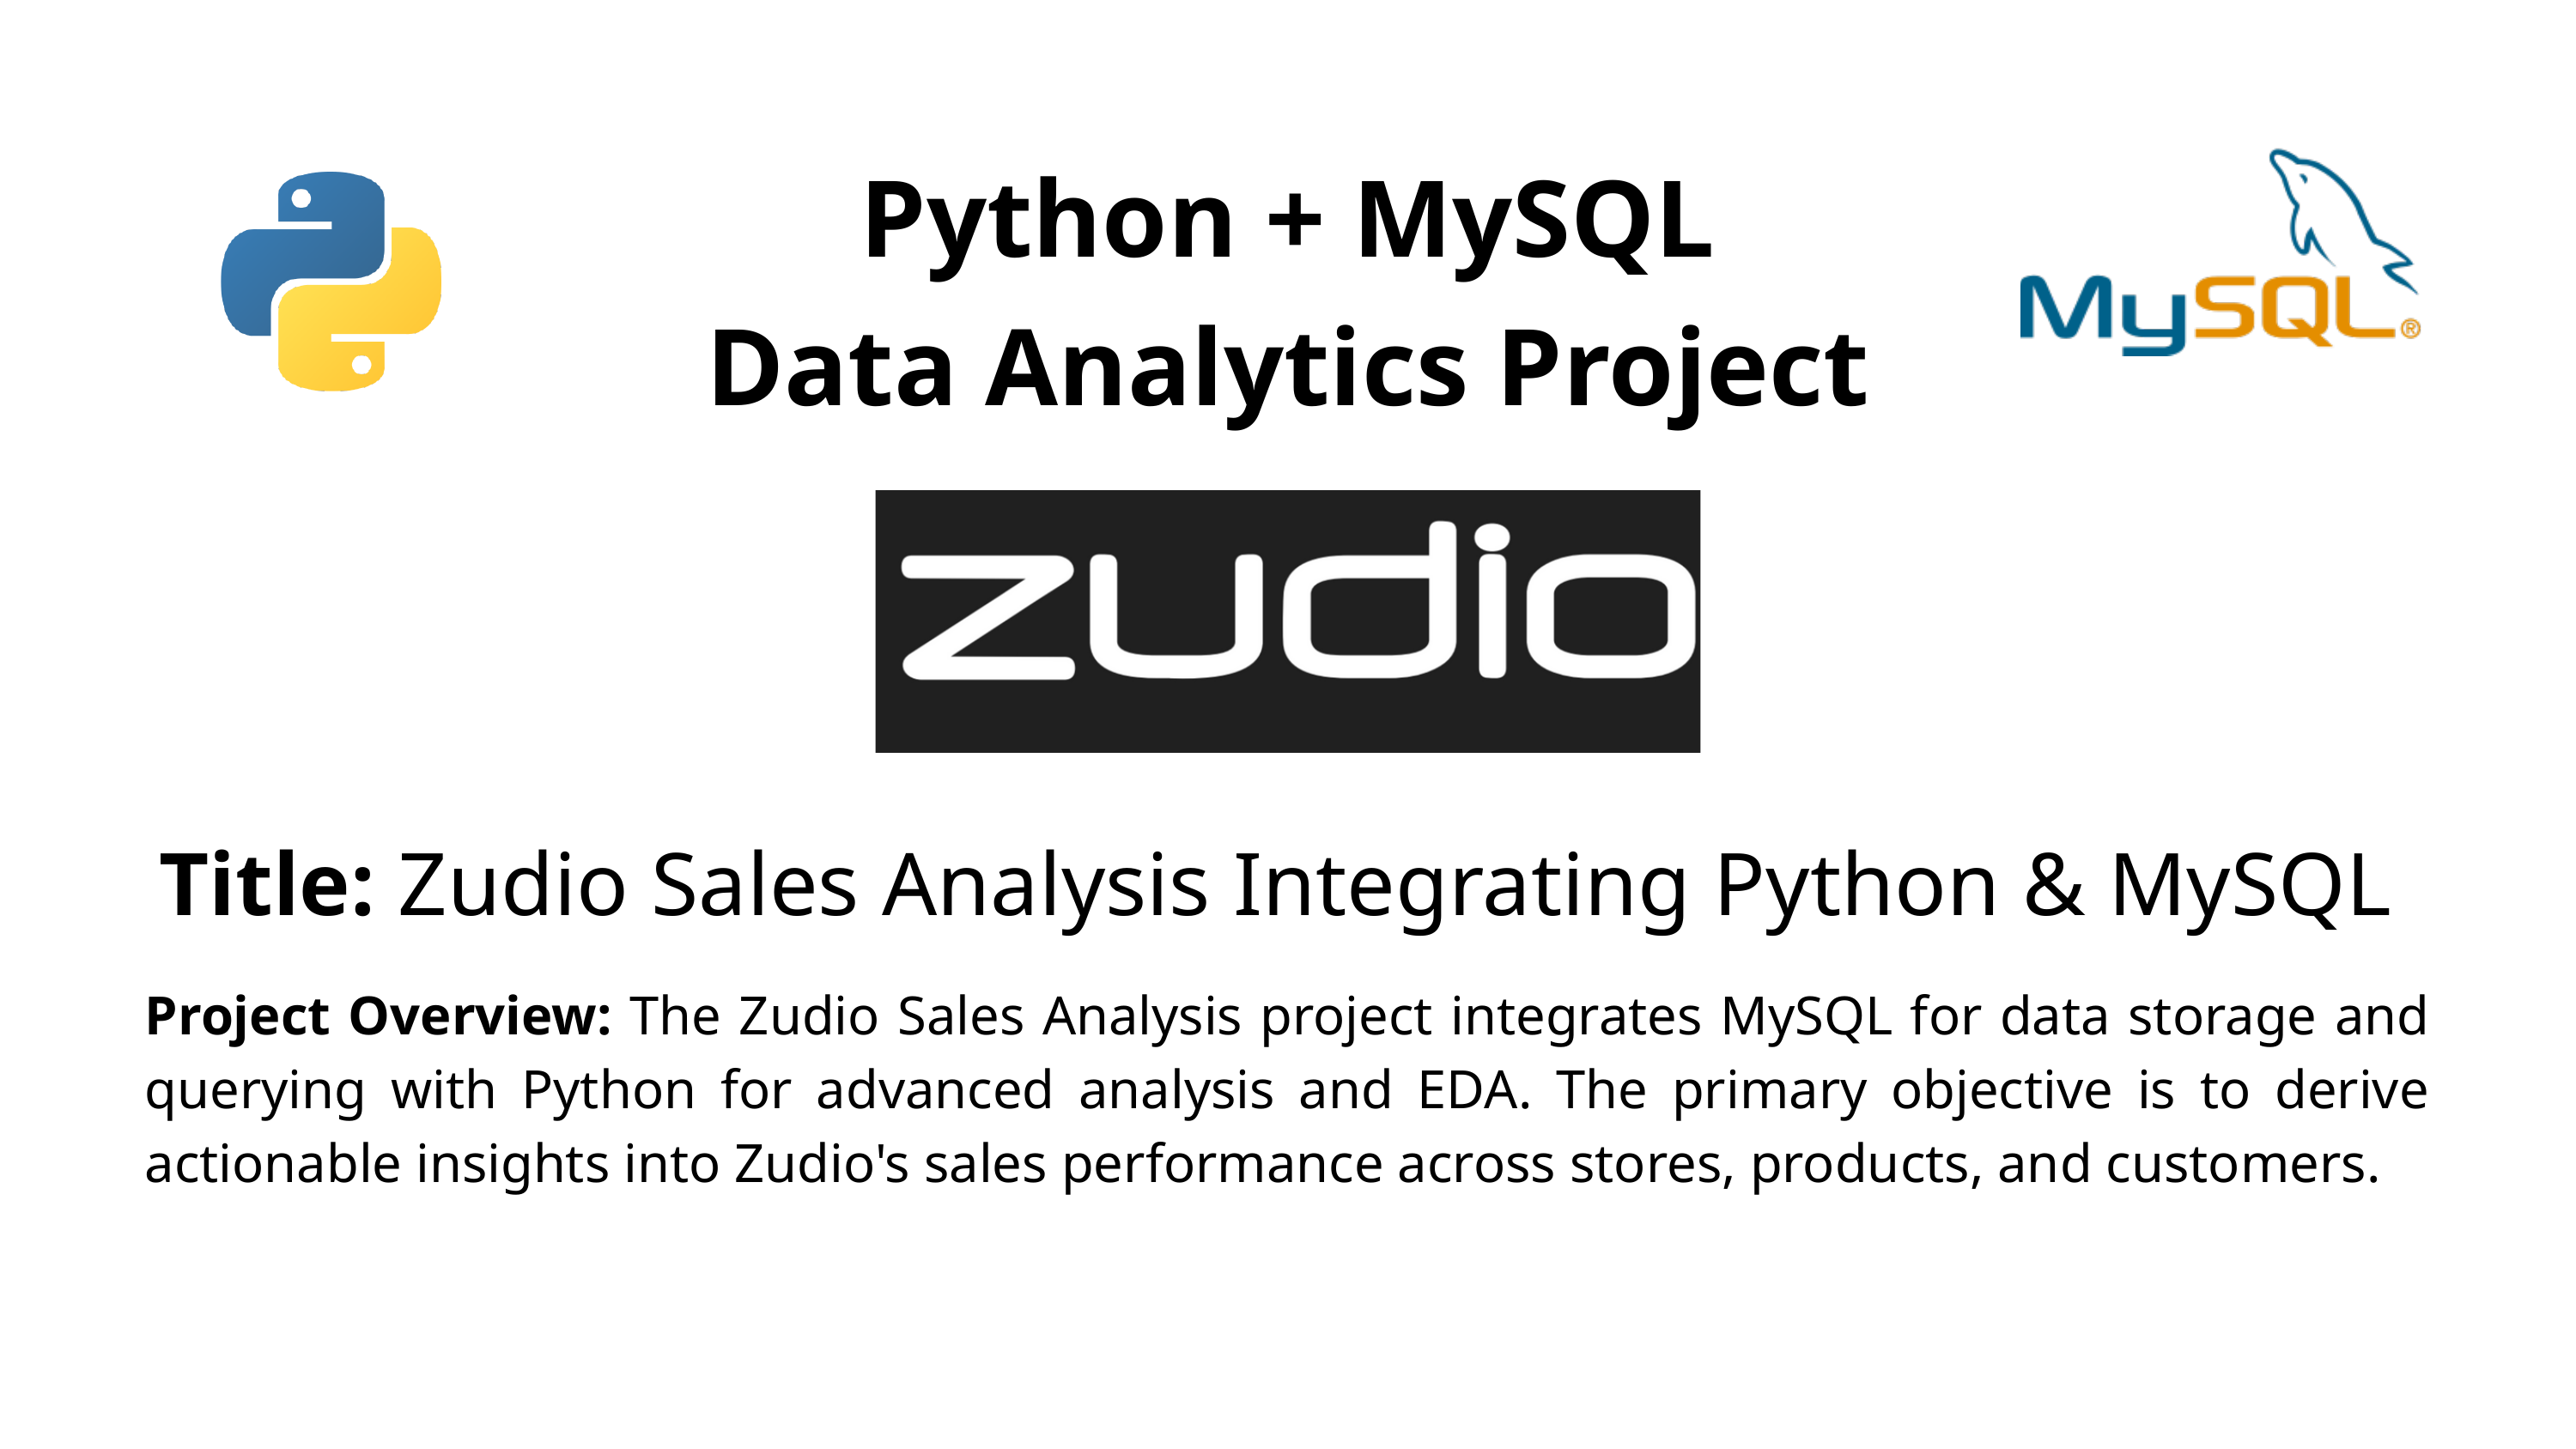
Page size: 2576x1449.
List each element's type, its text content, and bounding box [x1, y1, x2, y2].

text_box [875, 490, 1701, 753]
text_box Title: Zudio Sales Analysis Integrating Python & MySQL [143, 811, 2433, 933]
text_box [2020, 144, 2422, 356]
text_box [221, 172, 441, 392]
text_box Project Overview: The Zudio Sales Analysis project integrates MySQL for data storage and querying with Python for advanced analysis and EDA. The primary objective is to derive actionable insights into Zudio's sales performance across stores, products, and customers. [144, 971, 2432, 1193]
text_box Python + MySQL Data Analytics Project [699, 130, 1877, 427]
